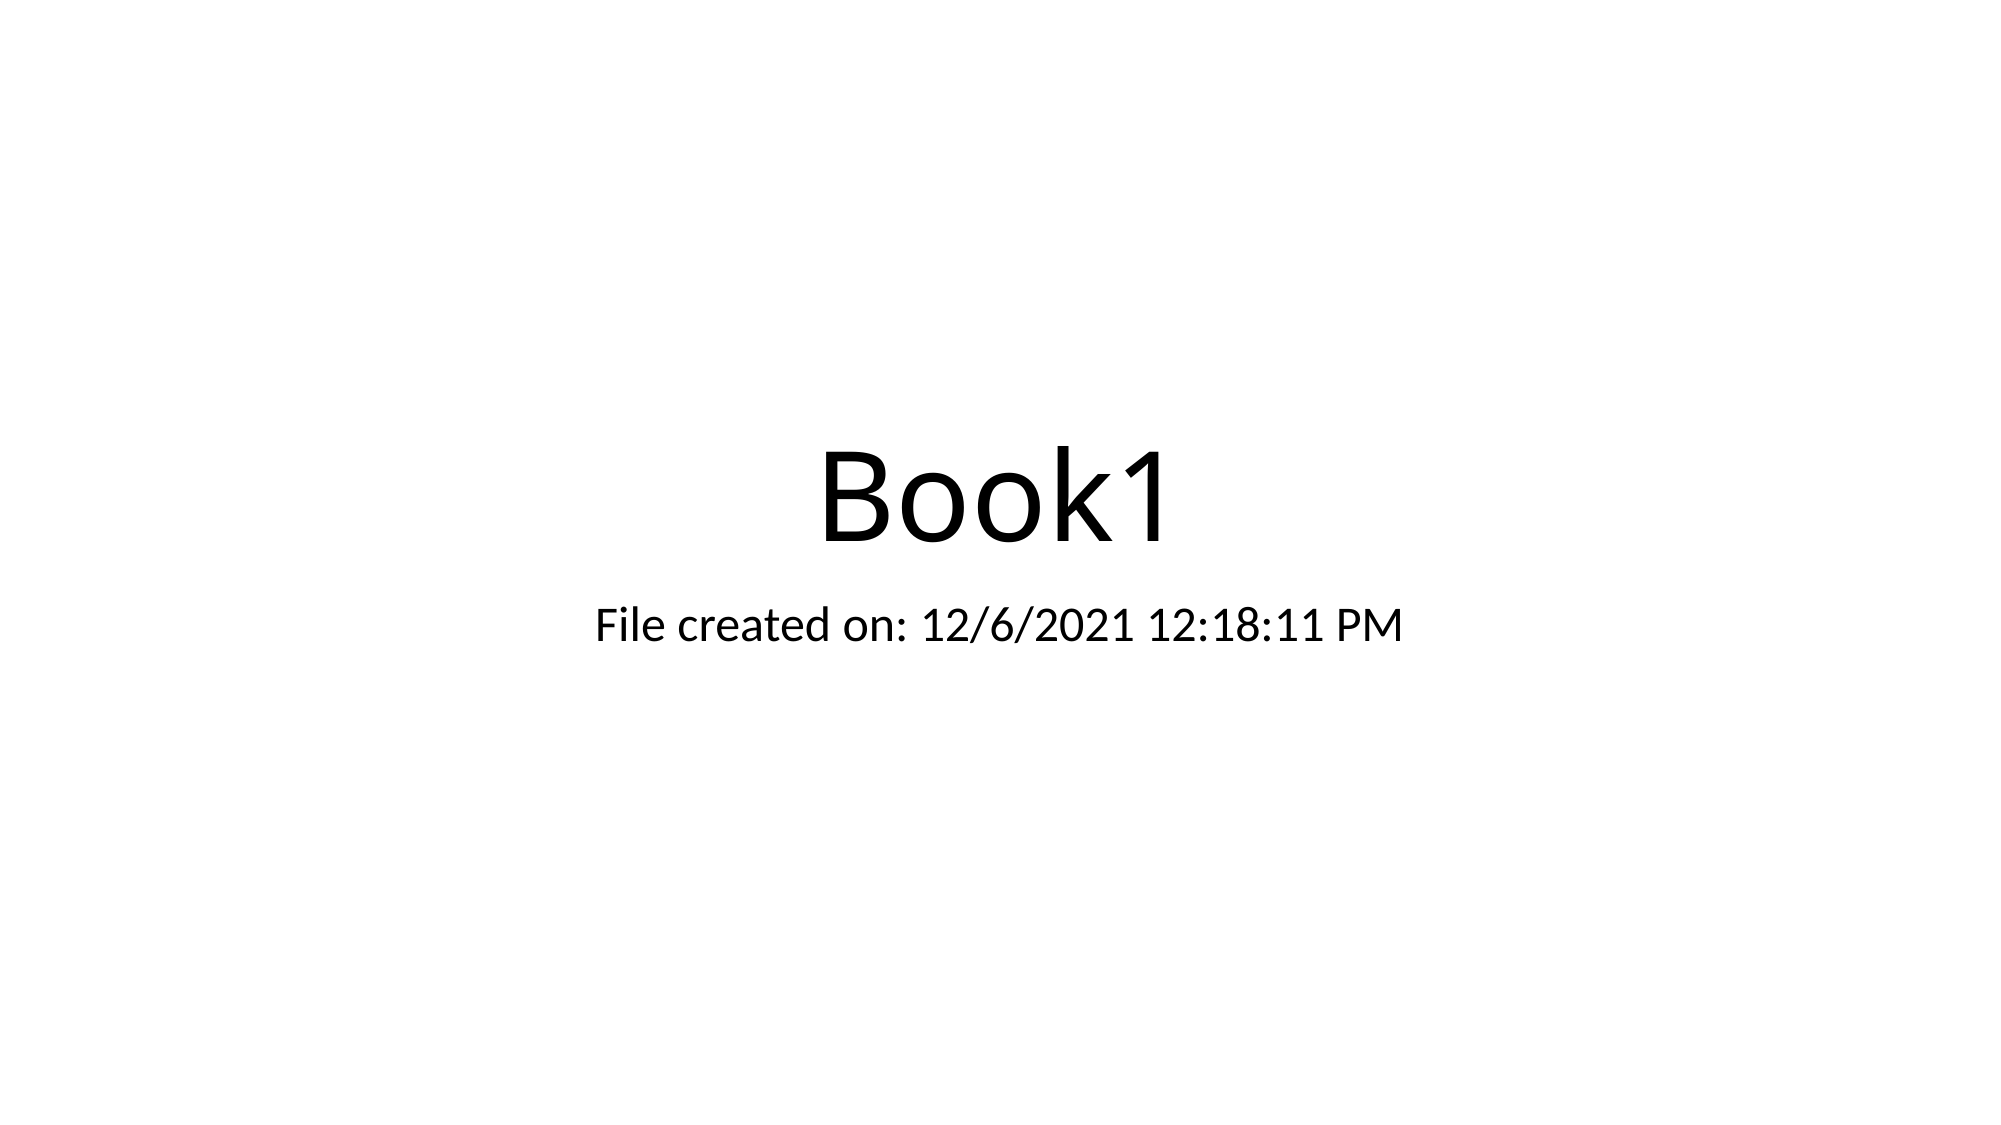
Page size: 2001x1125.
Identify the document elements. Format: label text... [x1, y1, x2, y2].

subtitle File created on: 12/6/2021 12:18:11 PM [249, 590, 1750, 863]
title Book1 [249, 184, 1750, 576]
